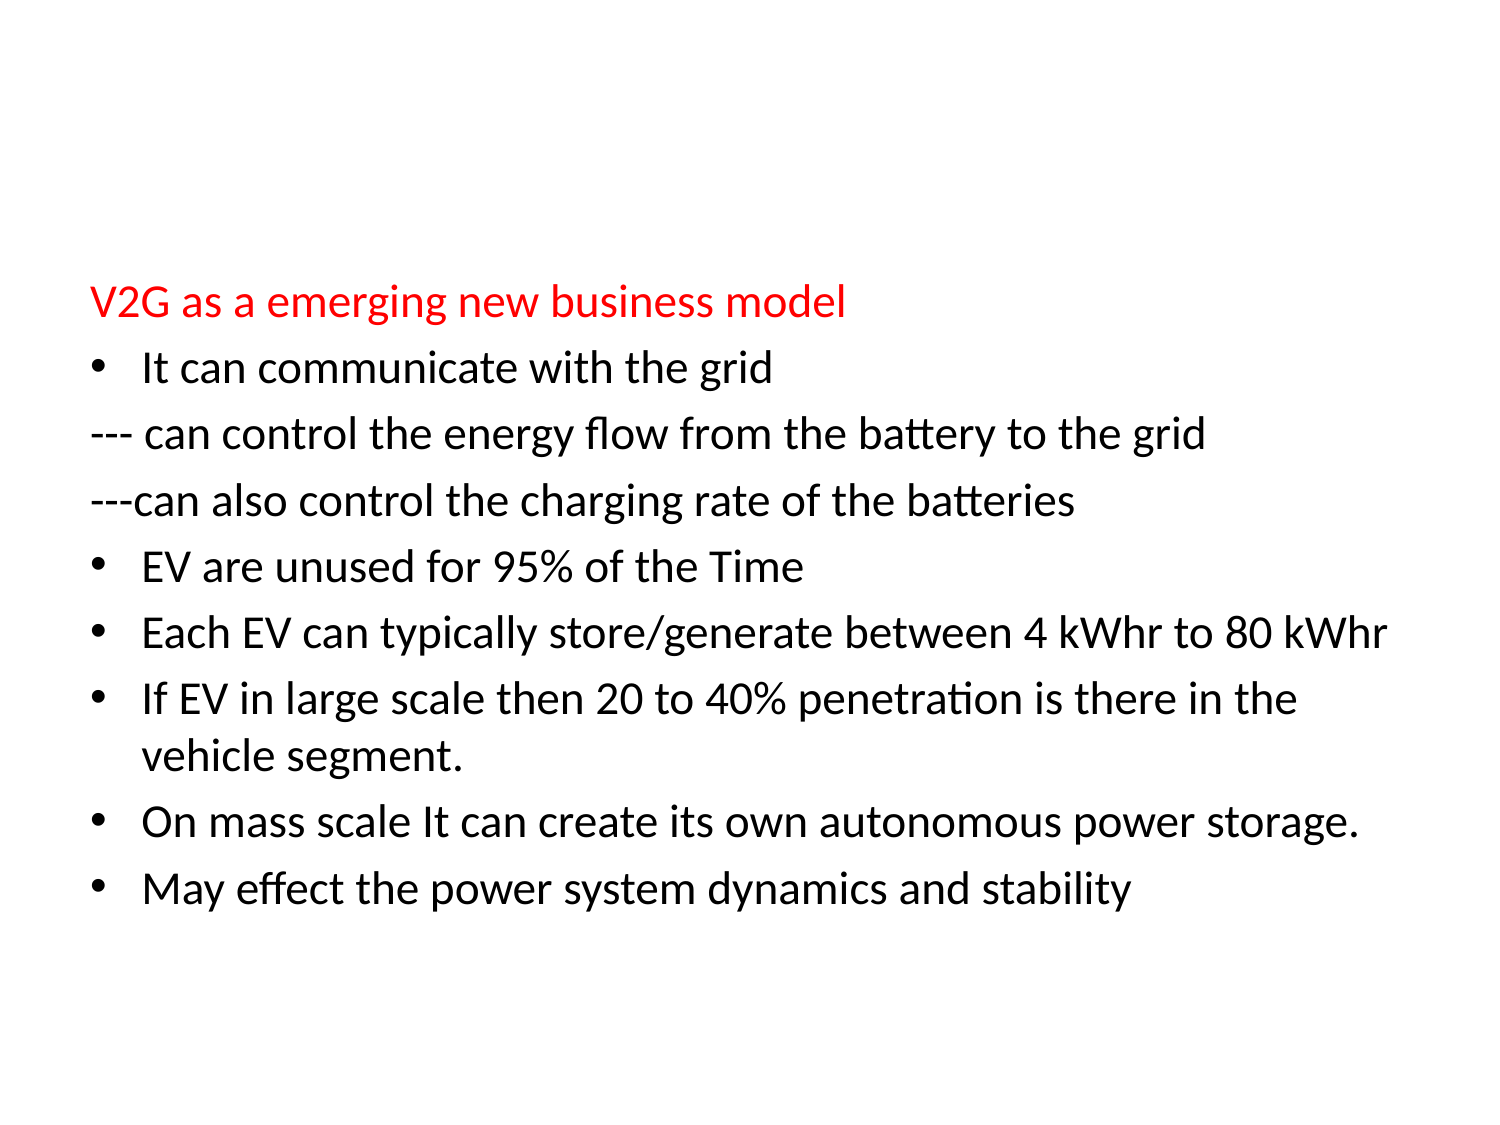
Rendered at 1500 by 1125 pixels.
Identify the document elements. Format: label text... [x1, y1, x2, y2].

list V2G as a emerging new business model It can communicate with the grid --- can control the energy flow from the battery to the grid ---can also control the charging rate of the batteries EV are unused for 95% of the Time Each EV can typically store/generate between 4 kWhr to 80 kWhr If EV in large scale then 20 to 40% penetration is there in the vehicle segment. On mass scale It can create its own autonomous power storage. May effect the power system dynamics and stability [75, 262, 1425, 1005]
